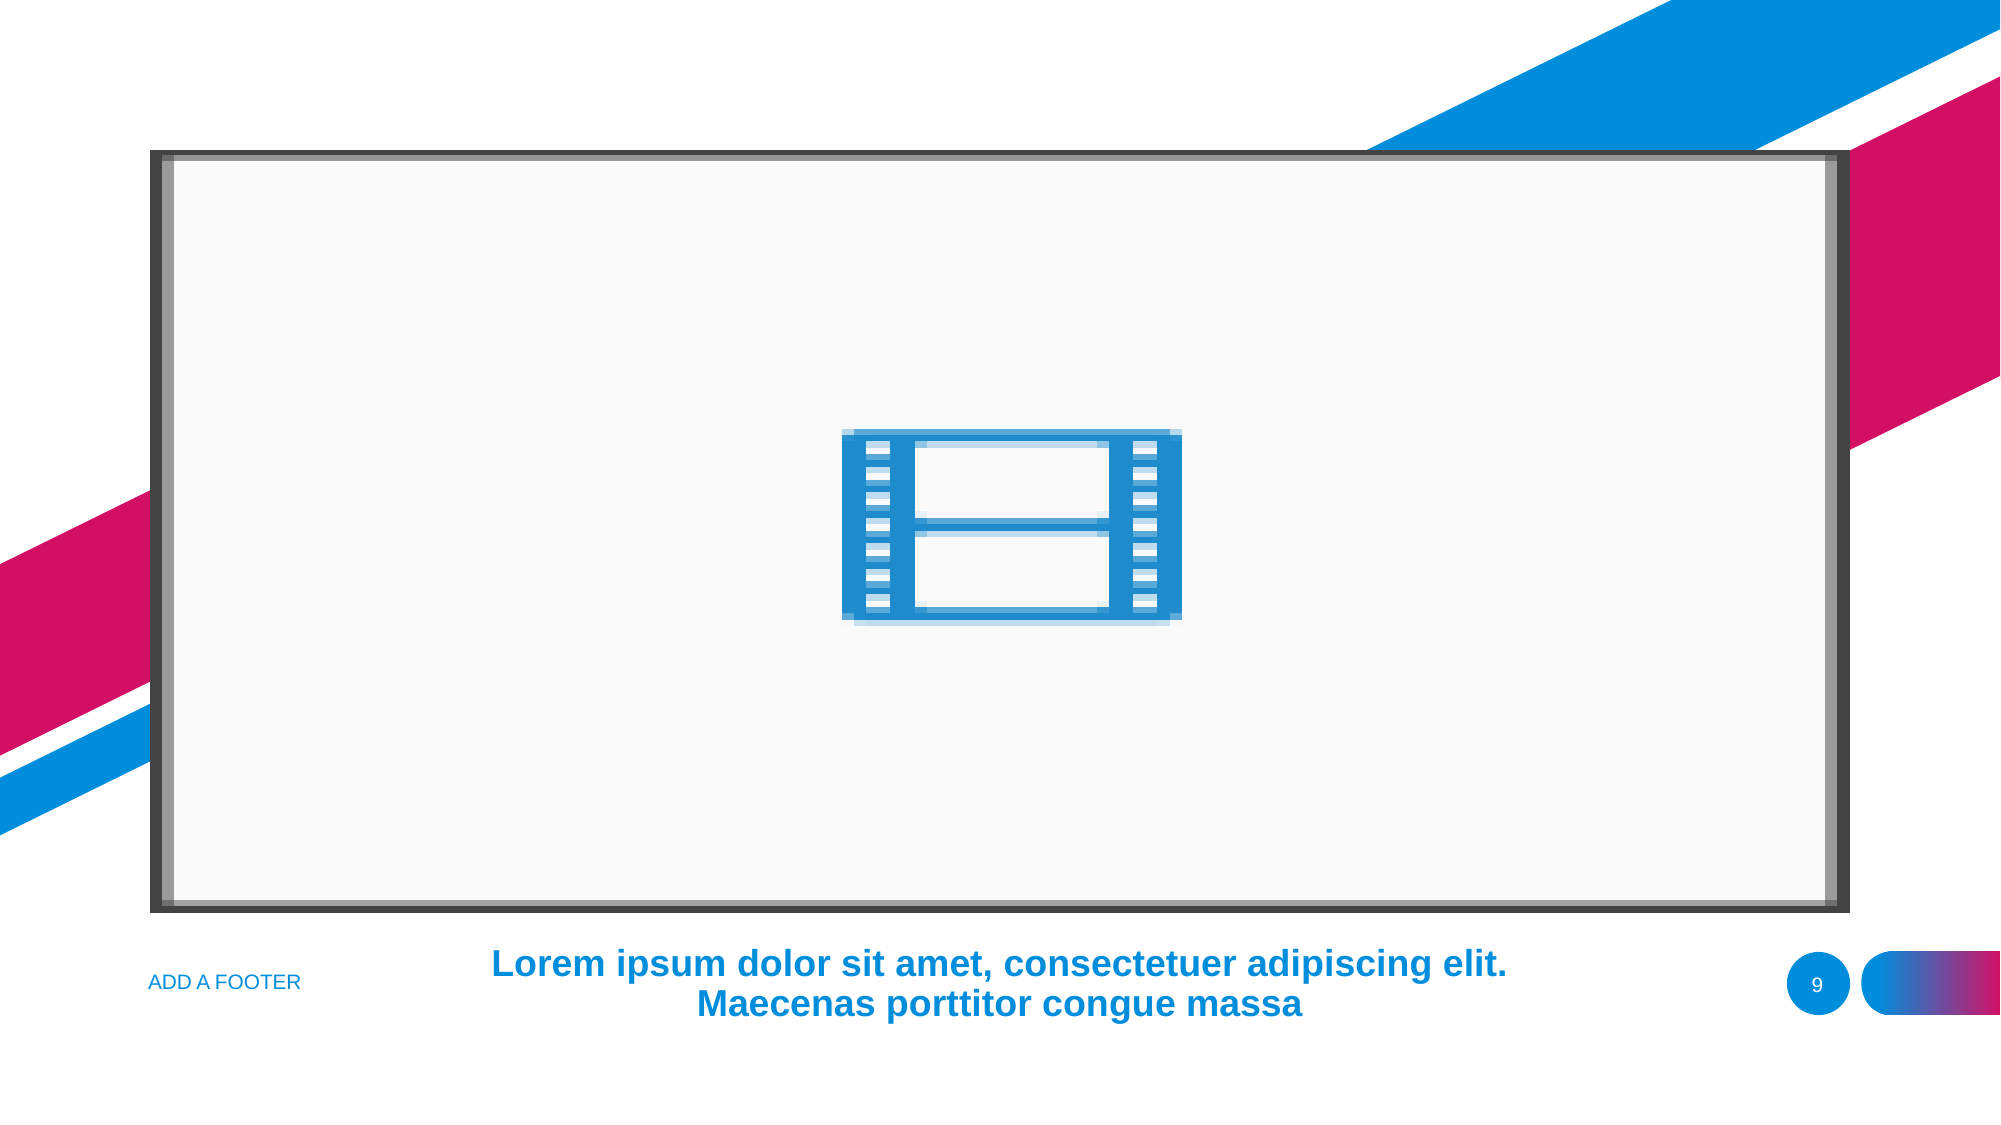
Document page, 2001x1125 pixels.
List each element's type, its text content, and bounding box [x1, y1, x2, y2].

title Lorem ipsum dolor sit amet, consectetuer adipiscing elit. Maecenas porttitor congue massa [395, 936, 1605, 1077]
slide_number 9 [1772, 954, 1863, 1015]
footer ADD A FOOTER [133, 951, 525, 1011]
